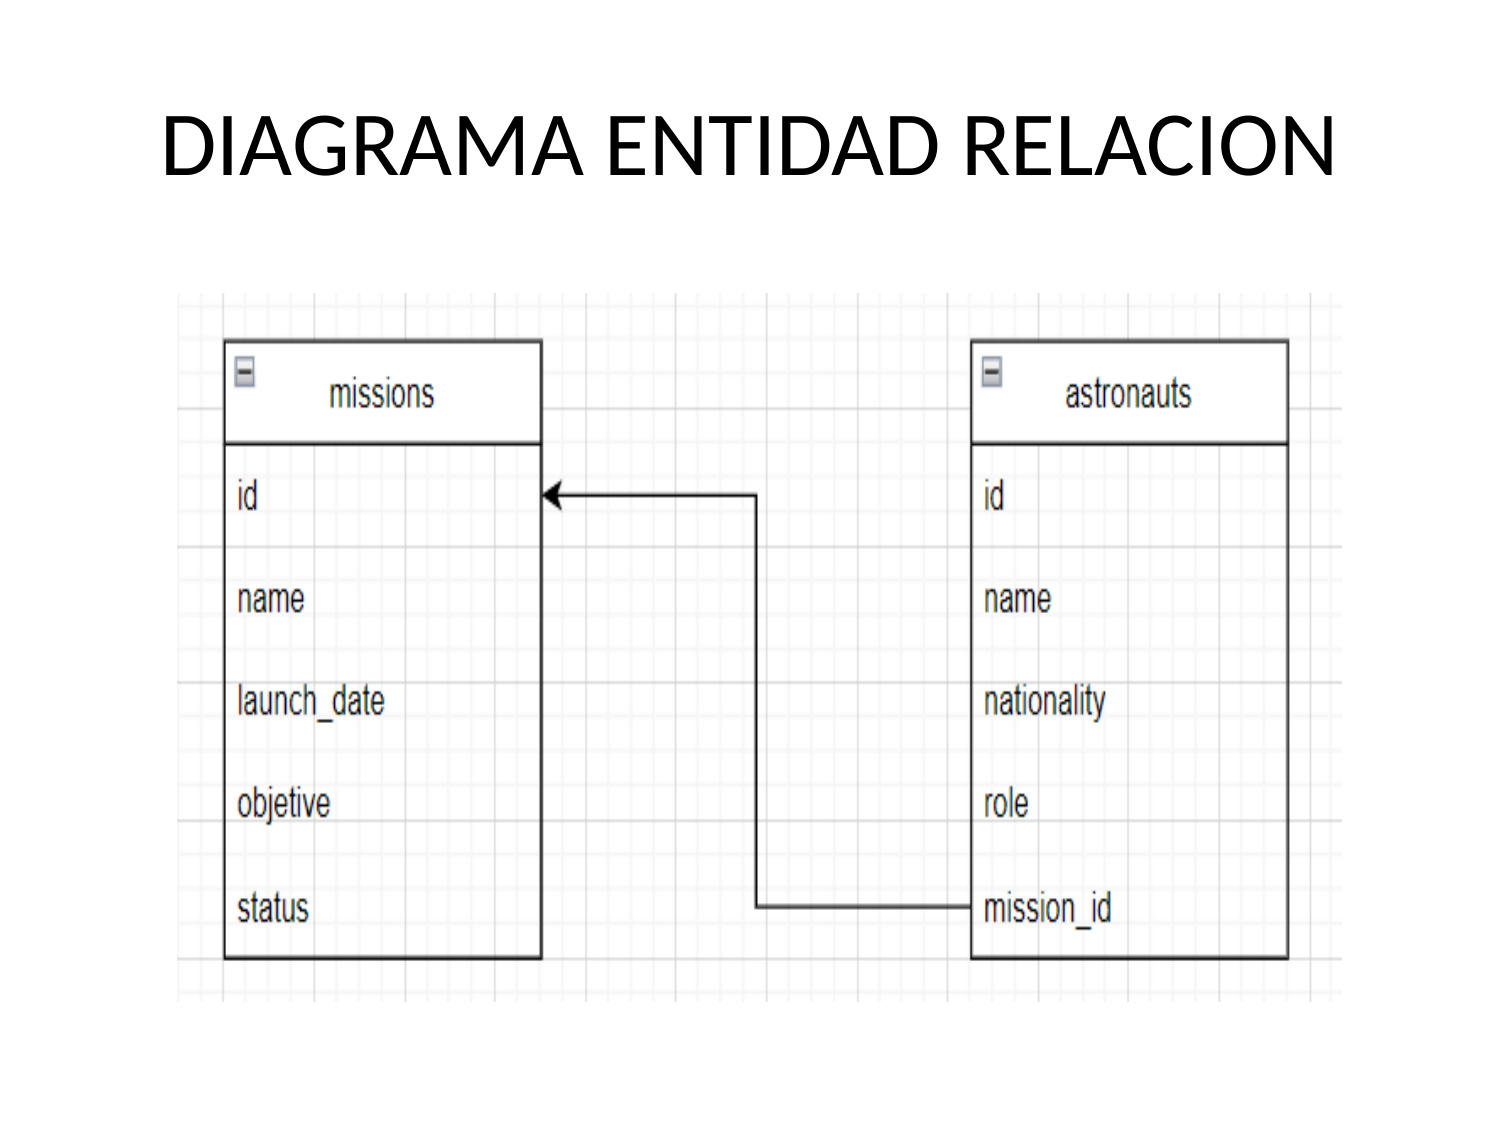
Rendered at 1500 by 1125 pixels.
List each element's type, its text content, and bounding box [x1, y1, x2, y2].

title DIAGRAMA ENTIDAD RELACION [75, 45, 1425, 233]
picture [177, 293, 1342, 1003]
